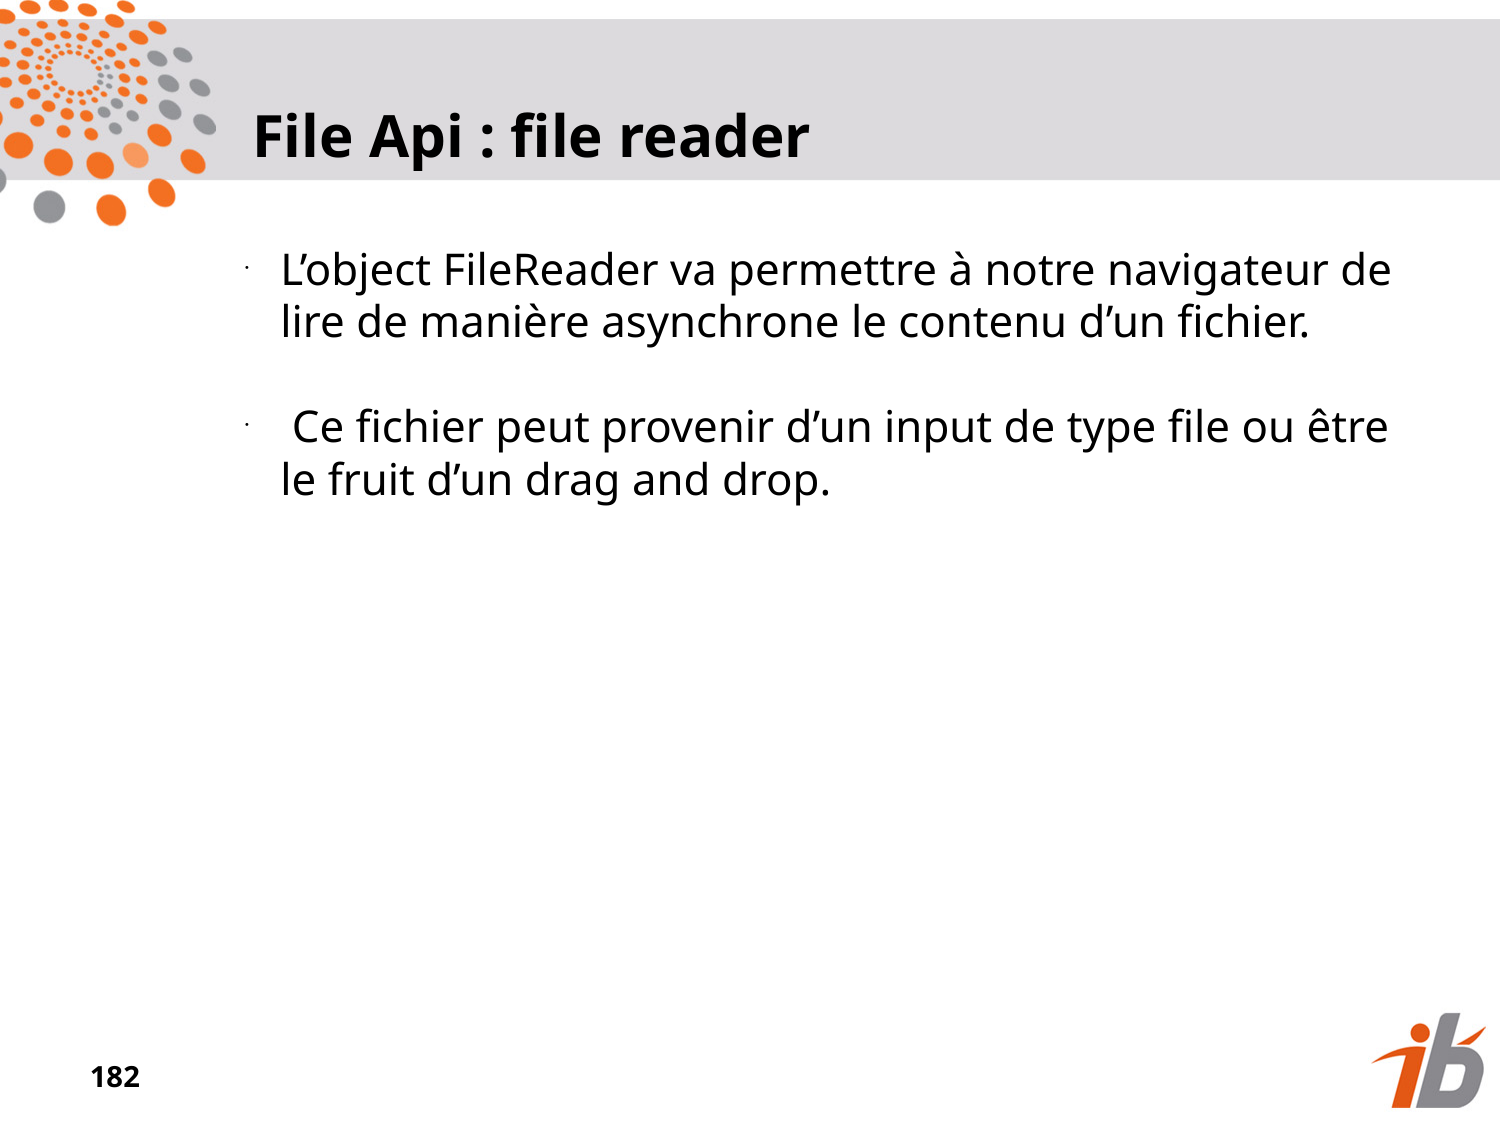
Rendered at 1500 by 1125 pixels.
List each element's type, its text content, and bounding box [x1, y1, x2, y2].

text_box <numéro> [64, 1035, 165, 1121]
text_box File Api : file reader [237, 18, 1408, 177]
picture [0, 0, 1500, 1125]
text_box L’object FileReader va permettre à notre navigateur de lire de manière asynchrone le contenu d’un fichier. Ce fichier peut provenir d’un input de type file ou être le fruit d’un drag and drop. [230, 233, 1412, 976]
